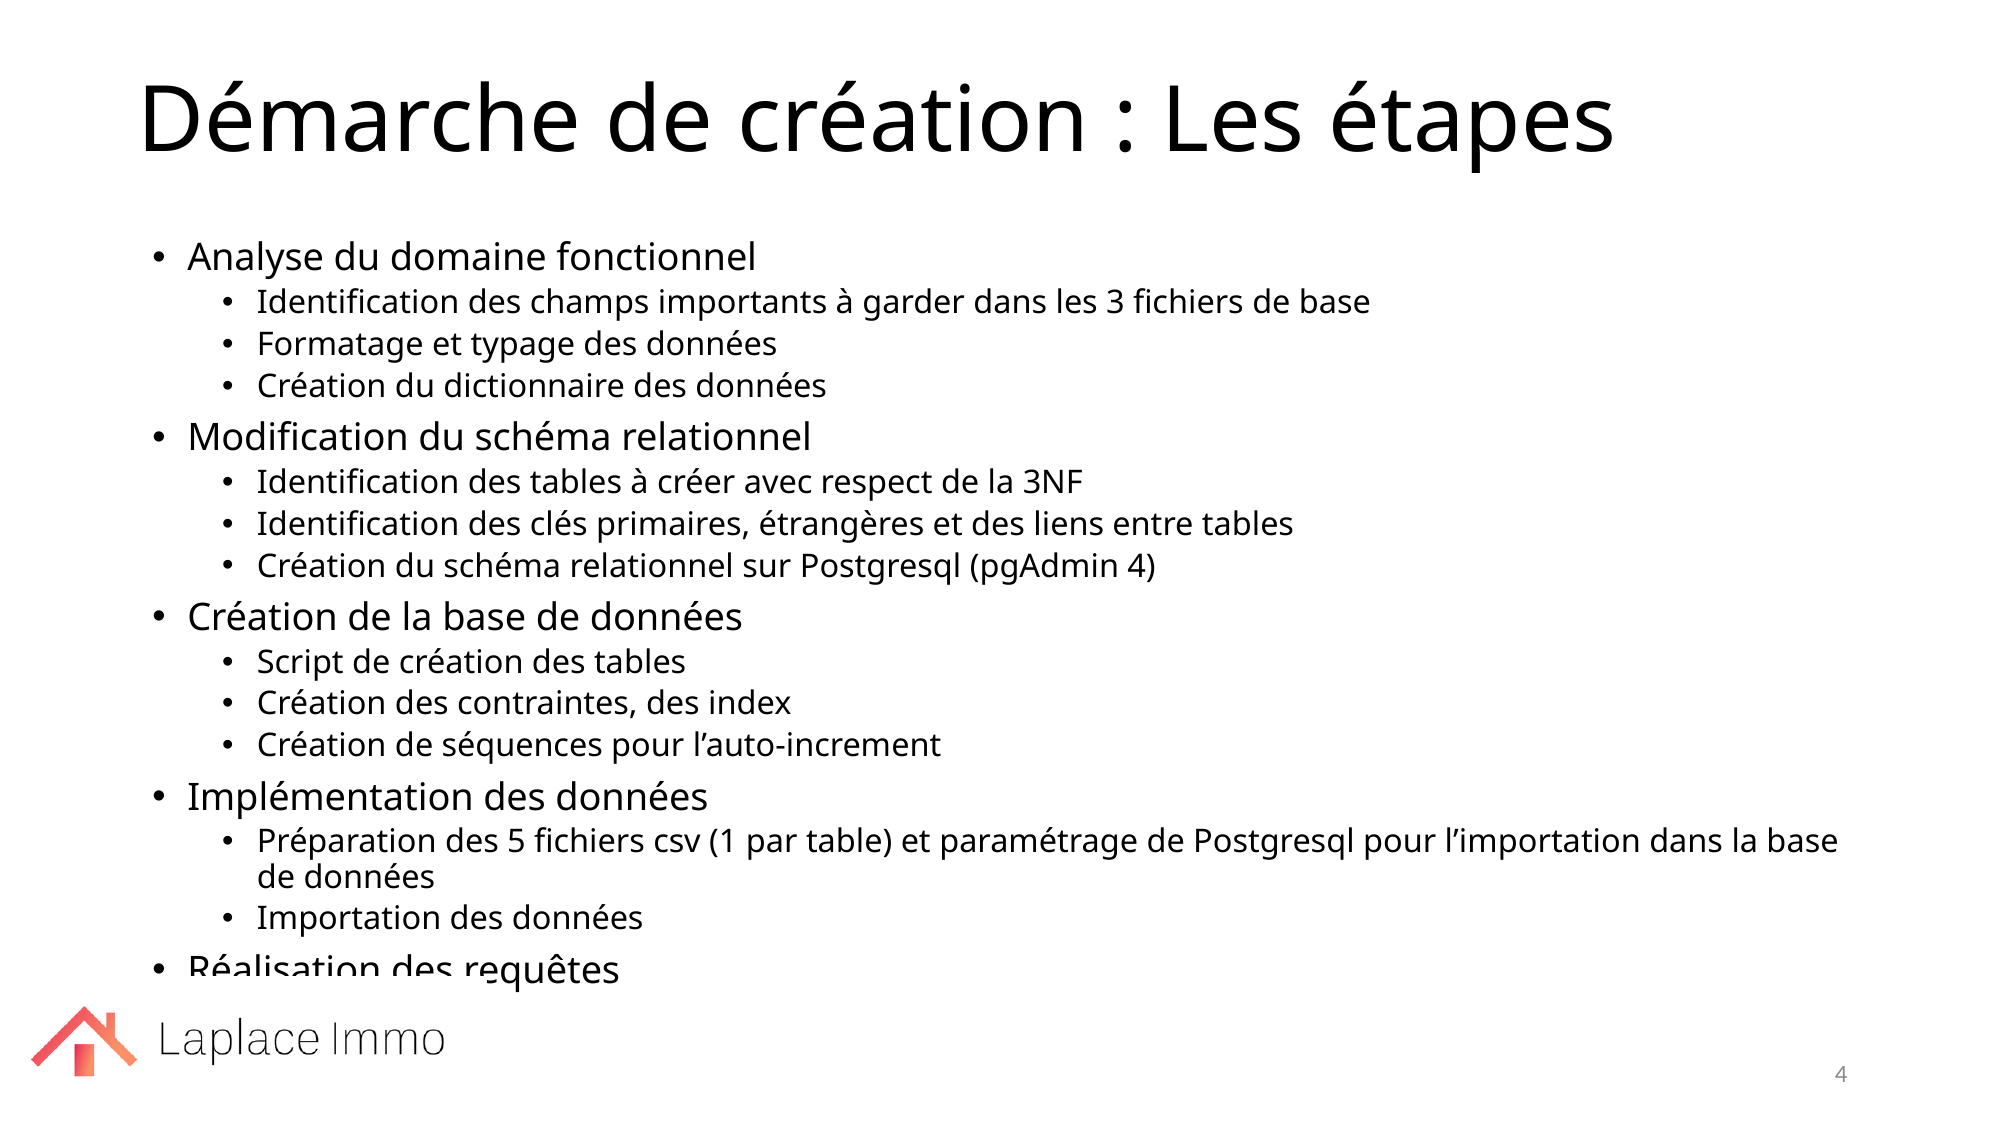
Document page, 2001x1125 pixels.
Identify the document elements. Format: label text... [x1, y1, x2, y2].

slide_number 4 [1412, 1042, 1863, 1103]
list Analyse du domaine fonctionnel Identification des champs importants à garder dans les 3 fichiers de base Formatage et typage des données Création du dictionnaire des données Modification du schéma relationnel Identification des tables à créer avec respect de la 3NF Identification des clés primaires, étrangères et des liens entre tables Création du schéma relationnel sur Postgresql (pgAdmin 4) Création de la base de données Script de création des tables Création des contraintes, des index Création de séquences pour l’auto-increment Implémentation des données Préparation des 5 fichiers csv (1 par table) et paramétrage de Postgresql pour l’importation dans la base de données Importation des données Réalisation des requêtes [137, 230, 1863, 1009]
picture [0, 976, 487, 1103]
title Démarche de création : Les étapes [122, 13, 1848, 231]
